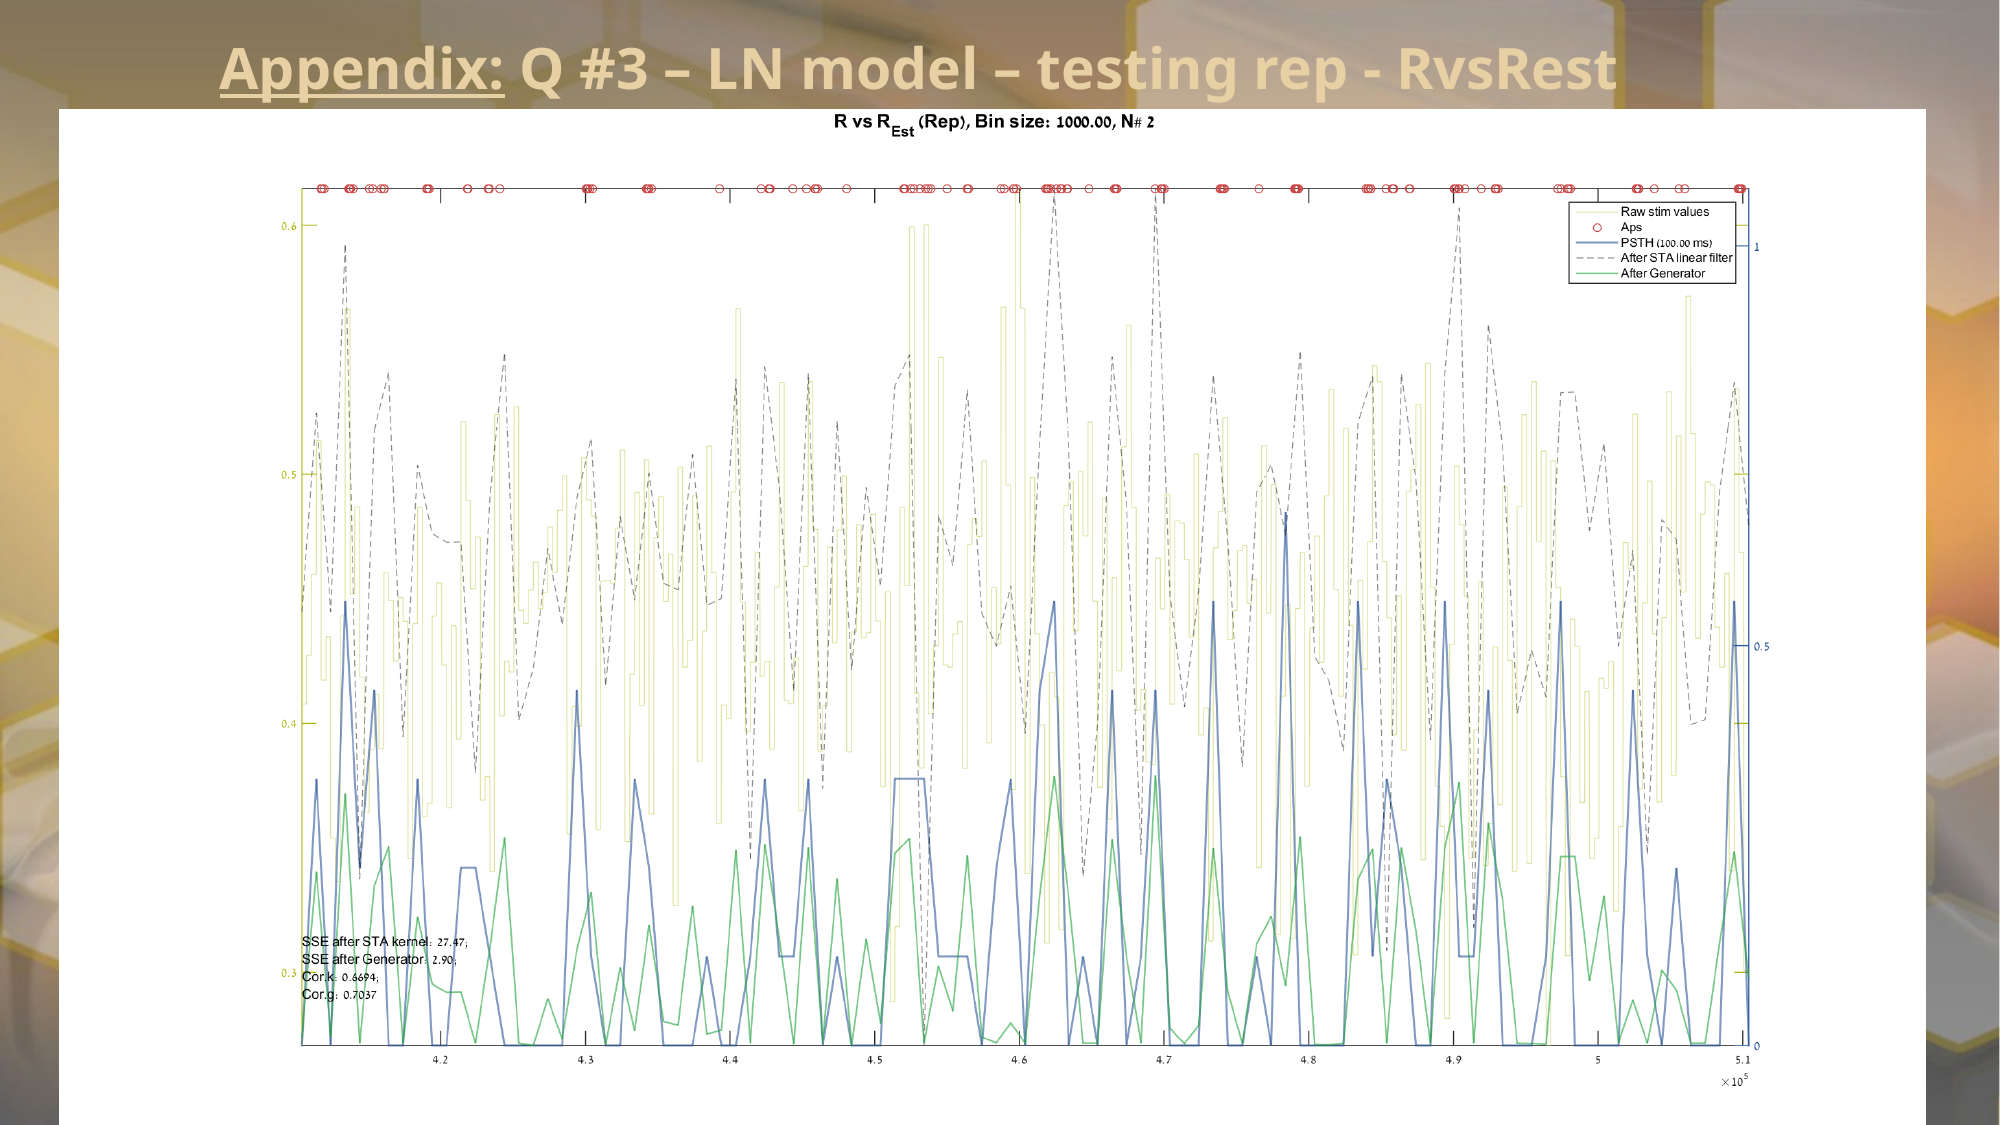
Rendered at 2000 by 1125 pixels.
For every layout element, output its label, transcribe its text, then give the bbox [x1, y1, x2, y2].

title Appendix: Q #3 – LN model – testing rep - RvsRest [204, 0, 1780, 109]
picture [0, 0, 2000, 1125]
